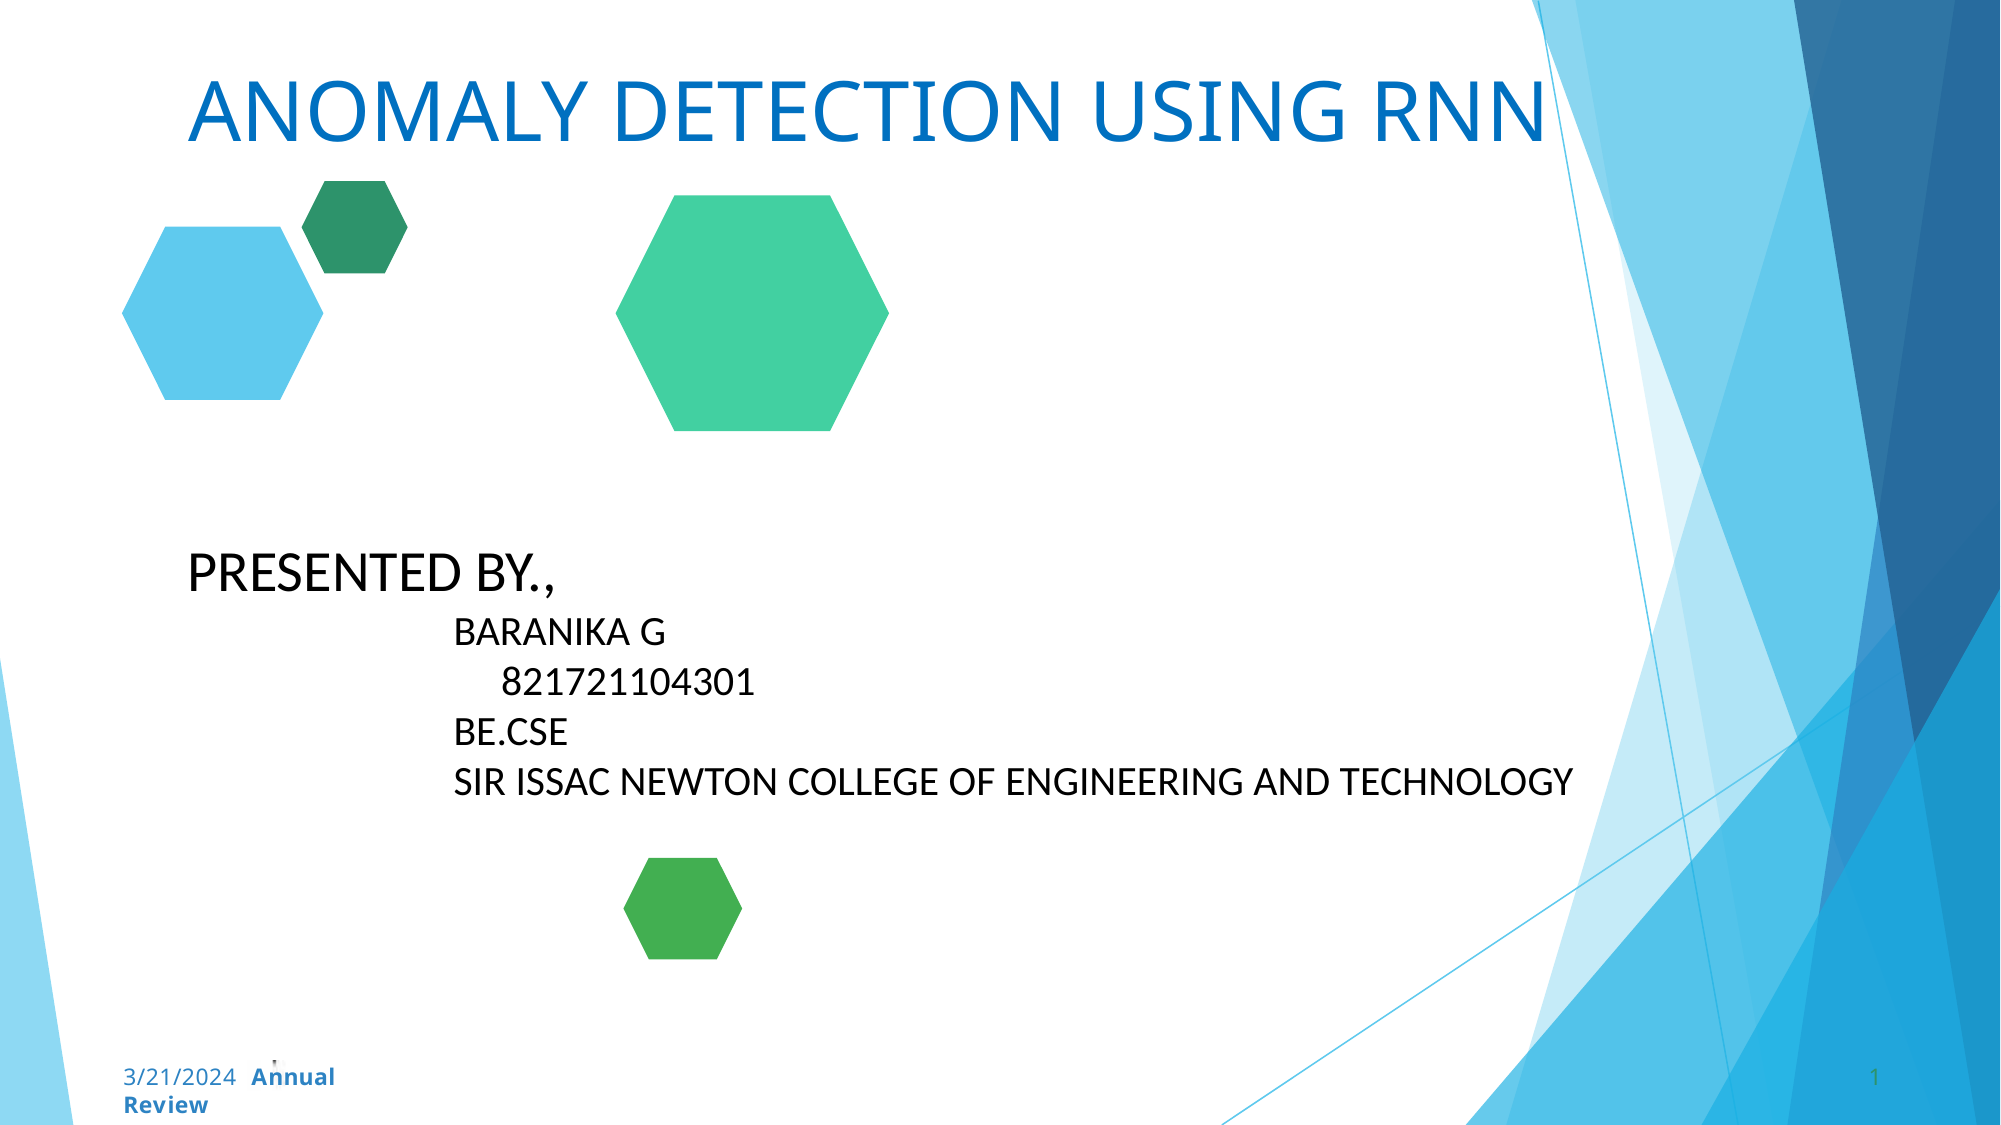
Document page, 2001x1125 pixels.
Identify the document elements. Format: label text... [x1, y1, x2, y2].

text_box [121, 180, 408, 401]
slide_number 1 [1862, 1061, 1888, 1125]
title ANOMALY DETECTION USING RNN [0, 55, 1586, 246]
text_box [615, 246, 890, 432]
subtitle PRESENTED BY., BARANIKA G 821721104301 BE.CSE SIR ISSAC NEWTON COLLEGE OF ENGINEERING AND TECHNOLOGY [187, 533, 1725, 807]
text_box 3/21/2024 Annual Review [121, 1103, 417, 1118]
text_box [623, 857, 743, 960]
picture [110, 1060, 463, 1094]
